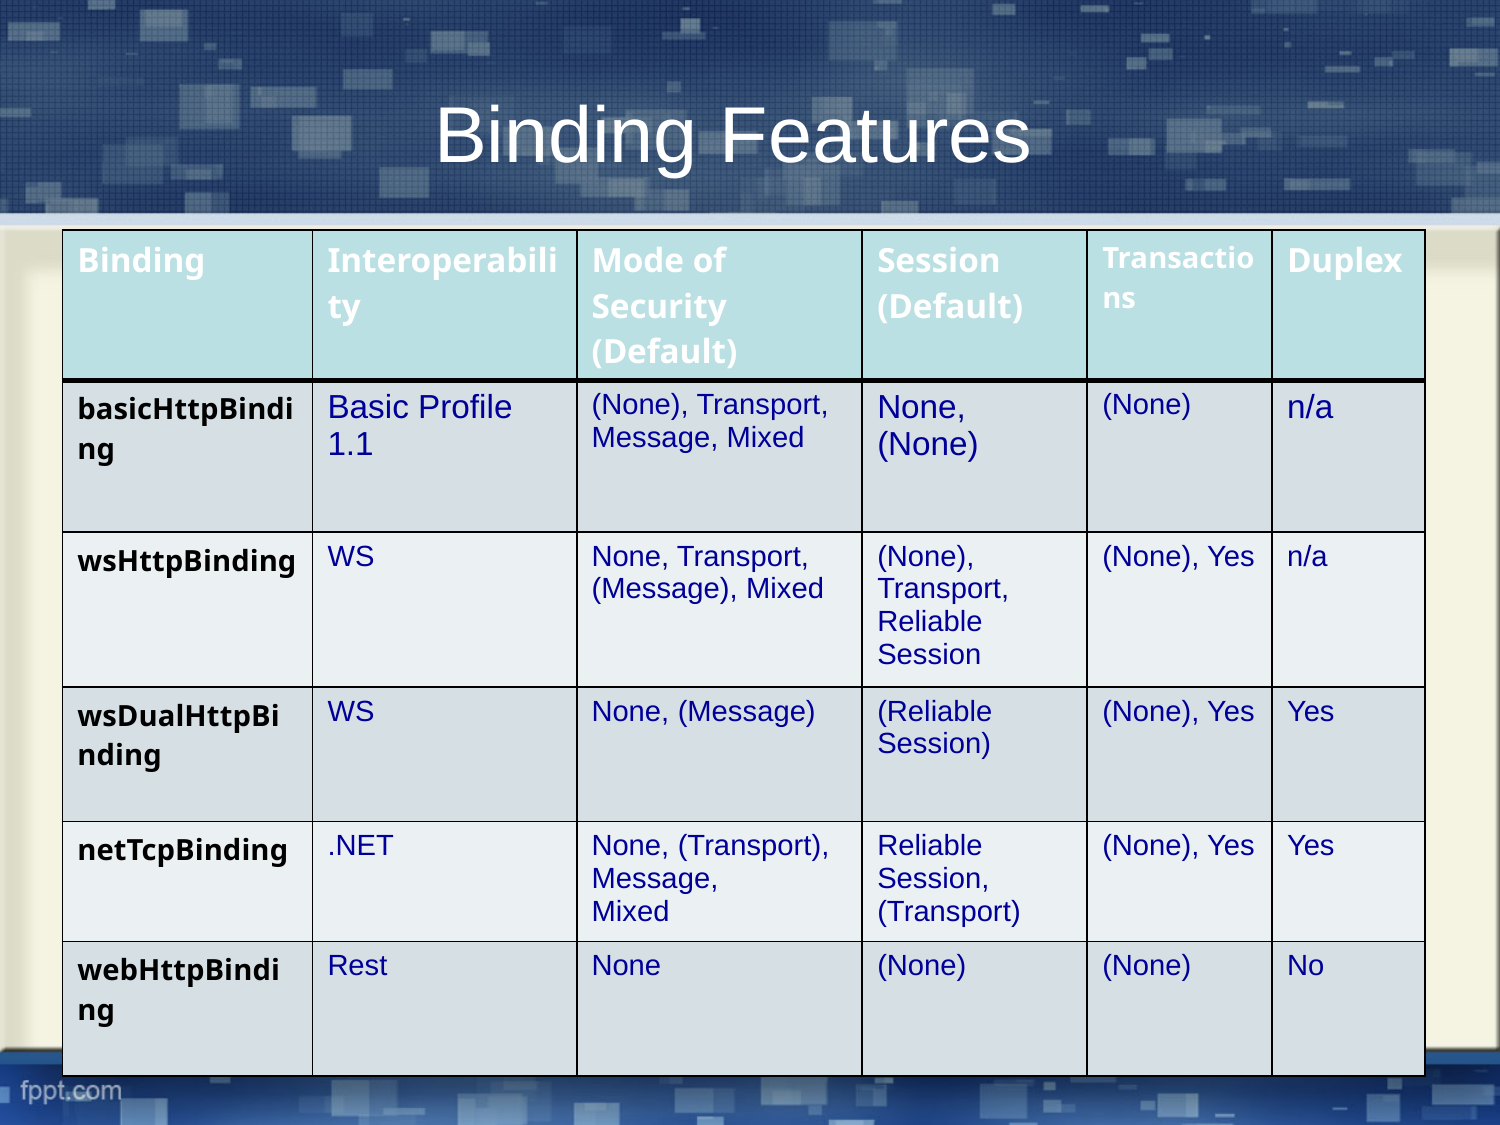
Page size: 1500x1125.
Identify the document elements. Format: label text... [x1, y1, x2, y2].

table_cell Reliable Session, (Transport) [863, 822, 1086, 941]
table_cell Rest [313, 942, 576, 1075]
table_cell (Reliable Session) [863, 688, 1086, 821]
title Binding Features [0, 37, 1402, 226]
table_cell (None) [863, 942, 1086, 1075]
table_header Binding [63, 231, 312, 378]
table_cell basicHttpBinding [63, 383, 312, 531]
table_header Mode of Security (Default) [578, 231, 861, 378]
table_cell None [578, 942, 861, 1075]
table_cell (None), Yes [1088, 822, 1271, 941]
table_cell WS [313, 688, 576, 821]
table_cell .NET [313, 822, 576, 941]
table_cell webHttpBinding [63, 942, 312, 1075]
table_cell None, (None) [863, 383, 1086, 531]
table_cell (None), Transport, Reliable Session [863, 533, 1086, 686]
table_cell Basic Profile 1.1 [313, 383, 576, 531]
table_header Duplex [1273, 231, 1424, 378]
table_cell None, (Transport), Message, Mixed [578, 822, 861, 941]
table_cell No [1273, 942, 1424, 1075]
table_cell Yes [1273, 688, 1424, 821]
table_cell wsDualHttpBinding [63, 688, 312, 821]
table_header Transactions [1088, 231, 1271, 378]
table_cell (None) [1088, 942, 1271, 1075]
table_cell wsHttpBinding [63, 533, 312, 686]
table_header Interoperability [313, 231, 576, 378]
table_cell None, (Message) [578, 688, 861, 821]
table_header Session (Default) [863, 231, 1086, 378]
picture [0, 0, 1500, 1125]
table_cell (None), Yes [1088, 533, 1271, 686]
table_cell (None), Transport, Message, Mixed [578, 383, 861, 531]
table_cell n/a [1273, 533, 1424, 686]
table_cell (None) [1088, 383, 1271, 531]
table_cell (None), Yes [1088, 688, 1271, 821]
table_cell None, Transport, (Message), Mixed [578, 533, 861, 686]
table_cell n/a [1273, 383, 1424, 531]
table_cell WS [313, 533, 576, 686]
table_cell Yes [1273, 822, 1424, 941]
table_cell netTcpBinding [63, 822, 312, 941]
